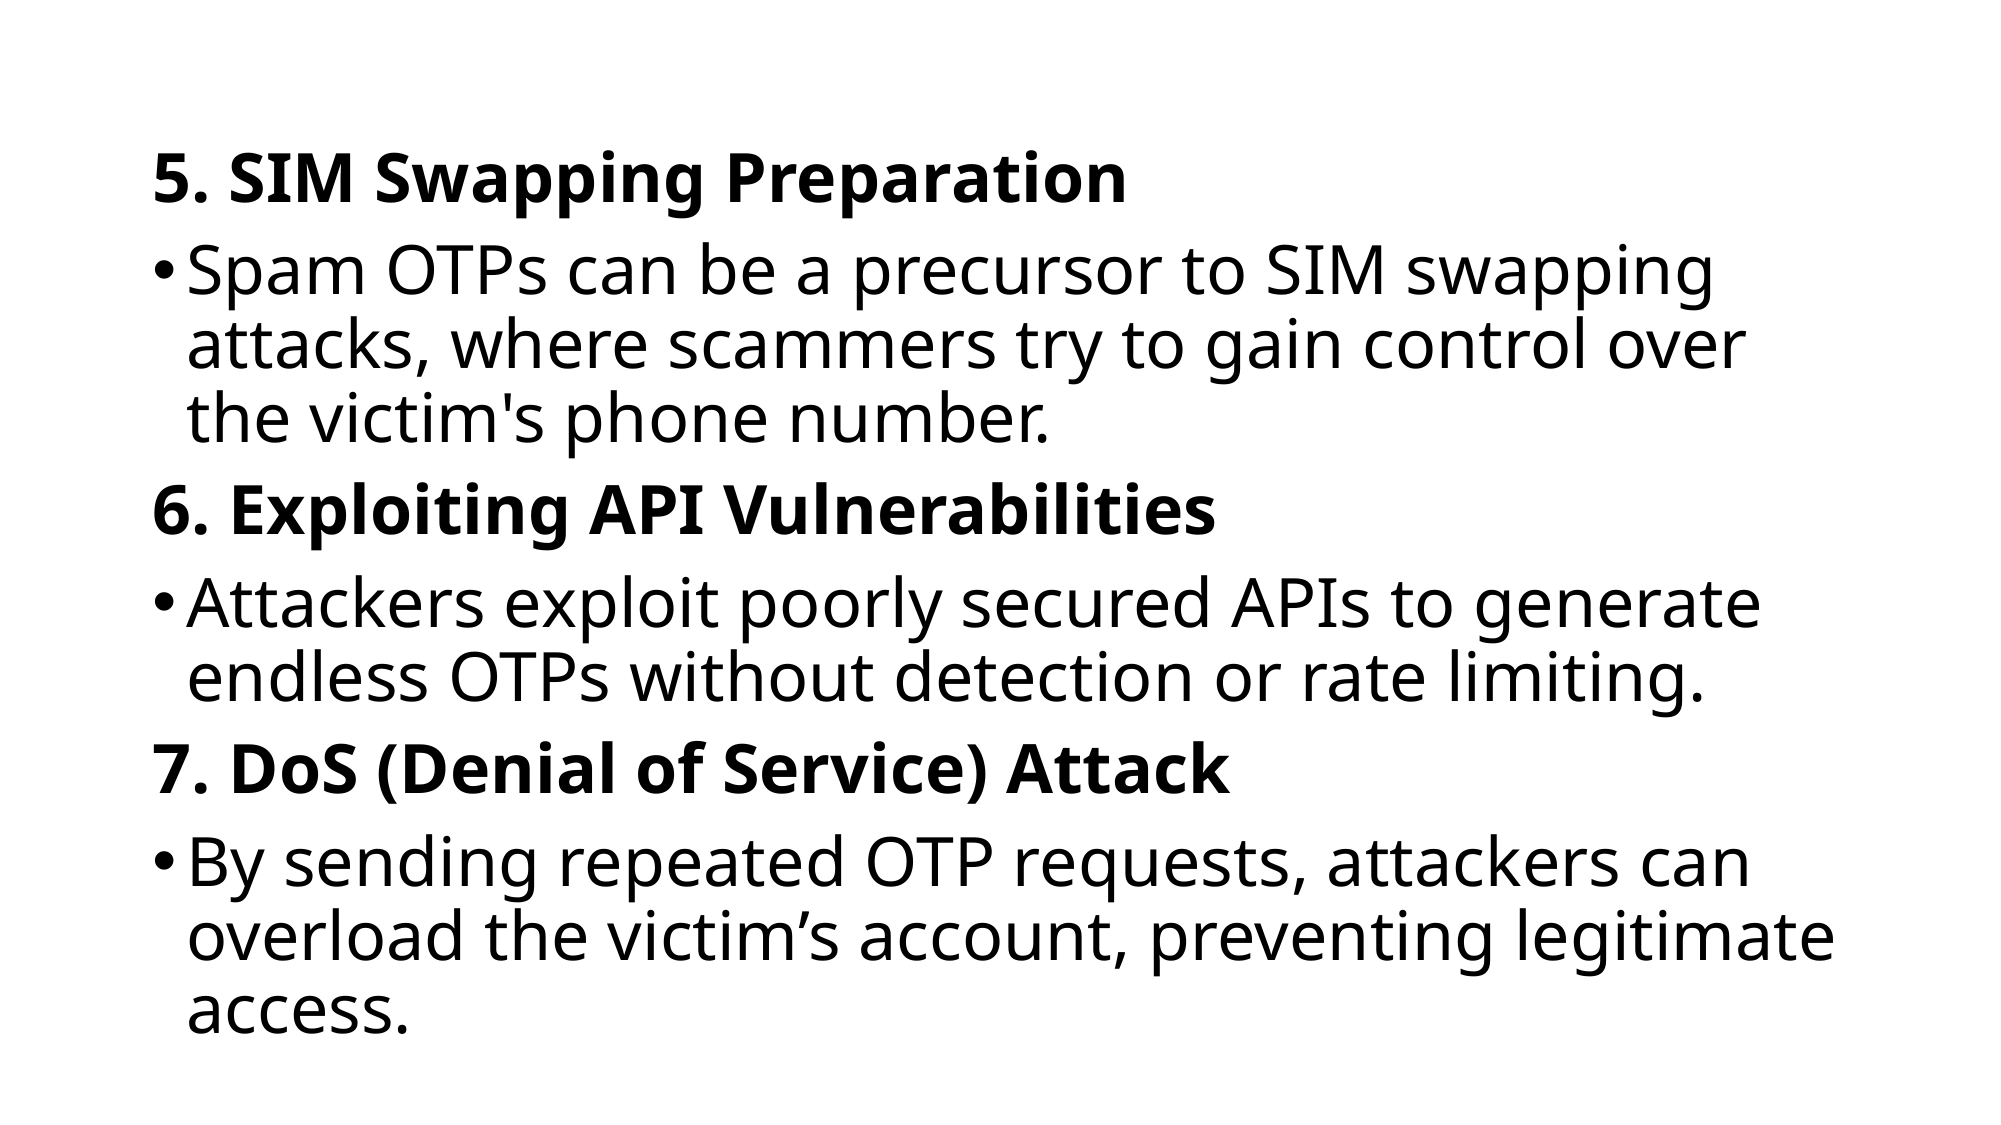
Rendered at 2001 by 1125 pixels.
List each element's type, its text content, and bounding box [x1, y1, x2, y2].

list 5. SIM Swapping Preparation Spam OTPs can be a precursor to SIM swapping attacks, where scammers try to gain control over the victim's phone number. 6. Exploiting API Vulnerabilities Attackers exploit poorly secured APIs to generate endless OTPs without detection or rate limiting. 7. DoS (Denial of Service) Attack By sending repeated OTP requests, attackers can overload the victim’s account, preventing legitimate access. [137, 136, 1863, 1057]
